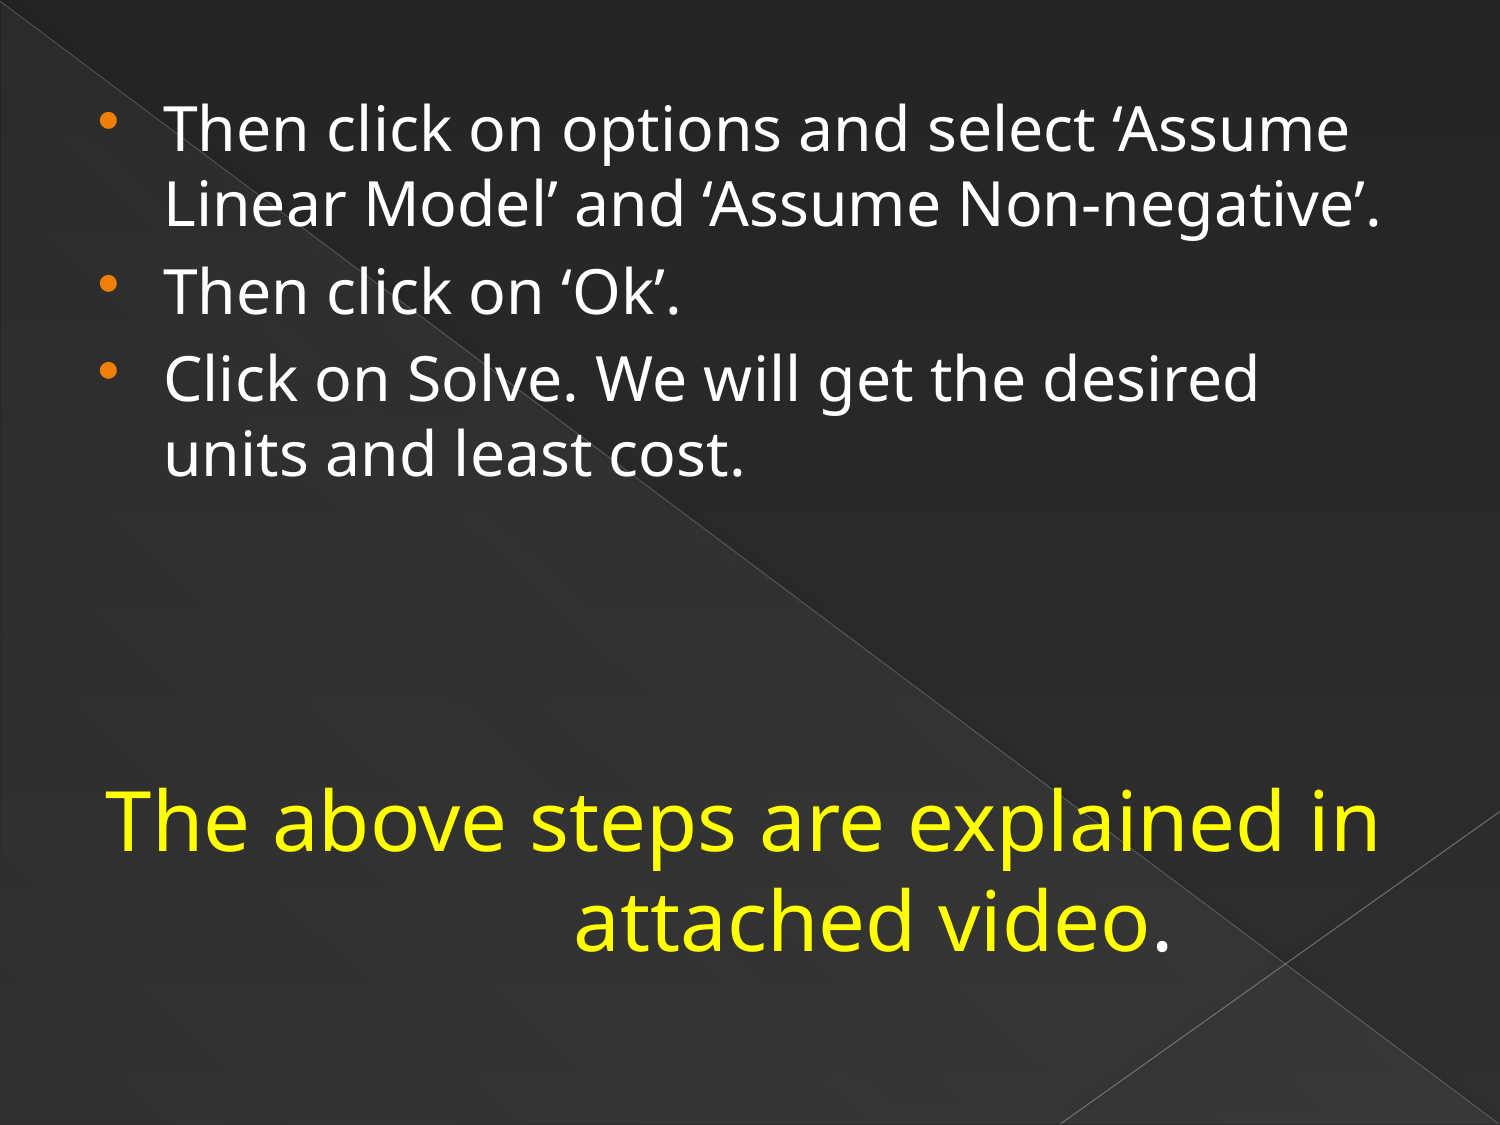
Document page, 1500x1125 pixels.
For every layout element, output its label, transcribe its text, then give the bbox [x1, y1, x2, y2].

list Then click on options and select ‘Assume Linear Model’ and ‘Assume Non-negative’. Then click on ‘Ok’. Click on Solve. We will get the desired units and least cost. The above steps are explained in attached video. [75, 82, 1425, 1059]
